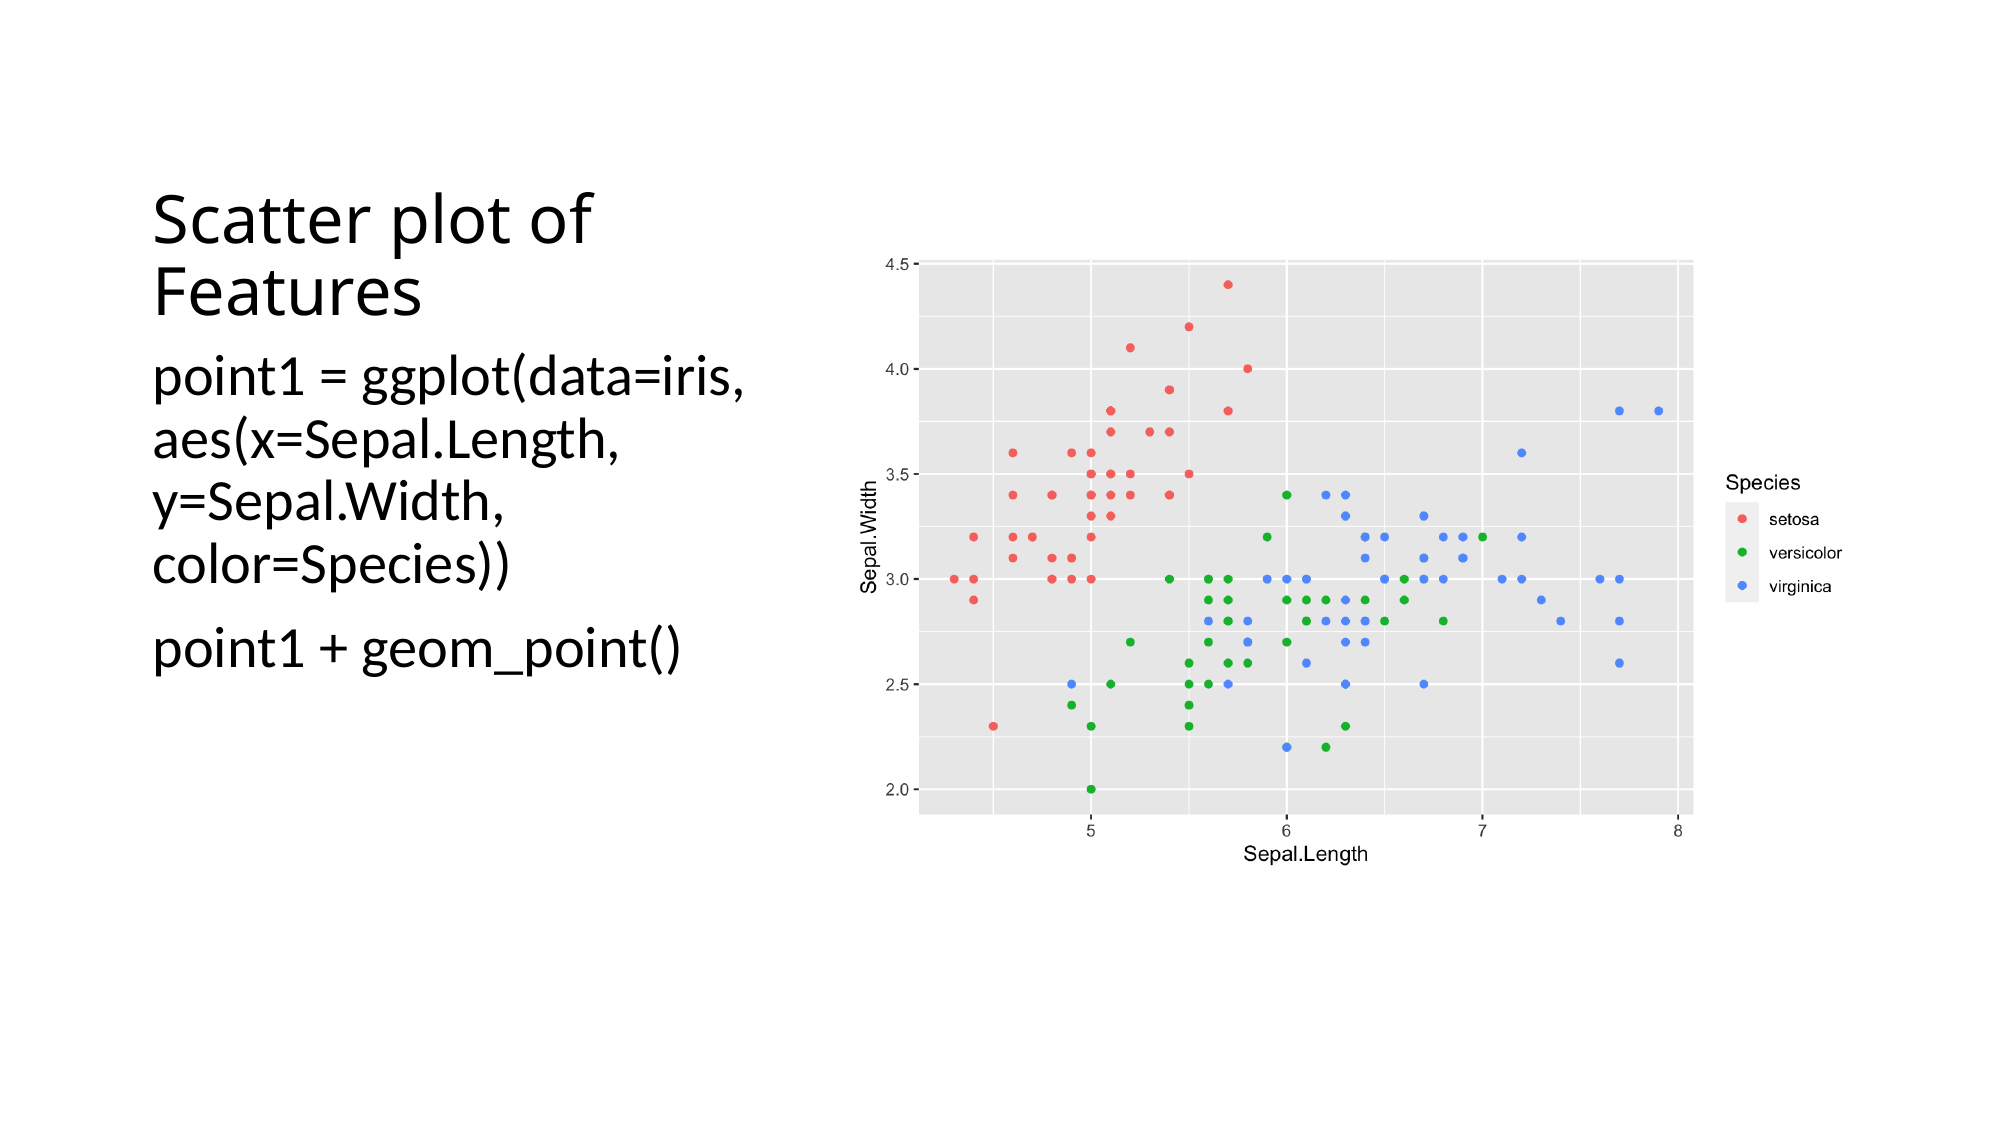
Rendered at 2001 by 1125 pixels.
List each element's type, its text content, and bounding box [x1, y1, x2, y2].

list point1 = ggplot(data=iris, aes(x=Sepal.Length, y=Sepal.Width, color=Species)) point1 + geom_point() [137, 337, 783, 963]
title Scatter plot of Features [137, 75, 783, 337]
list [850, 249, 1863, 875]
